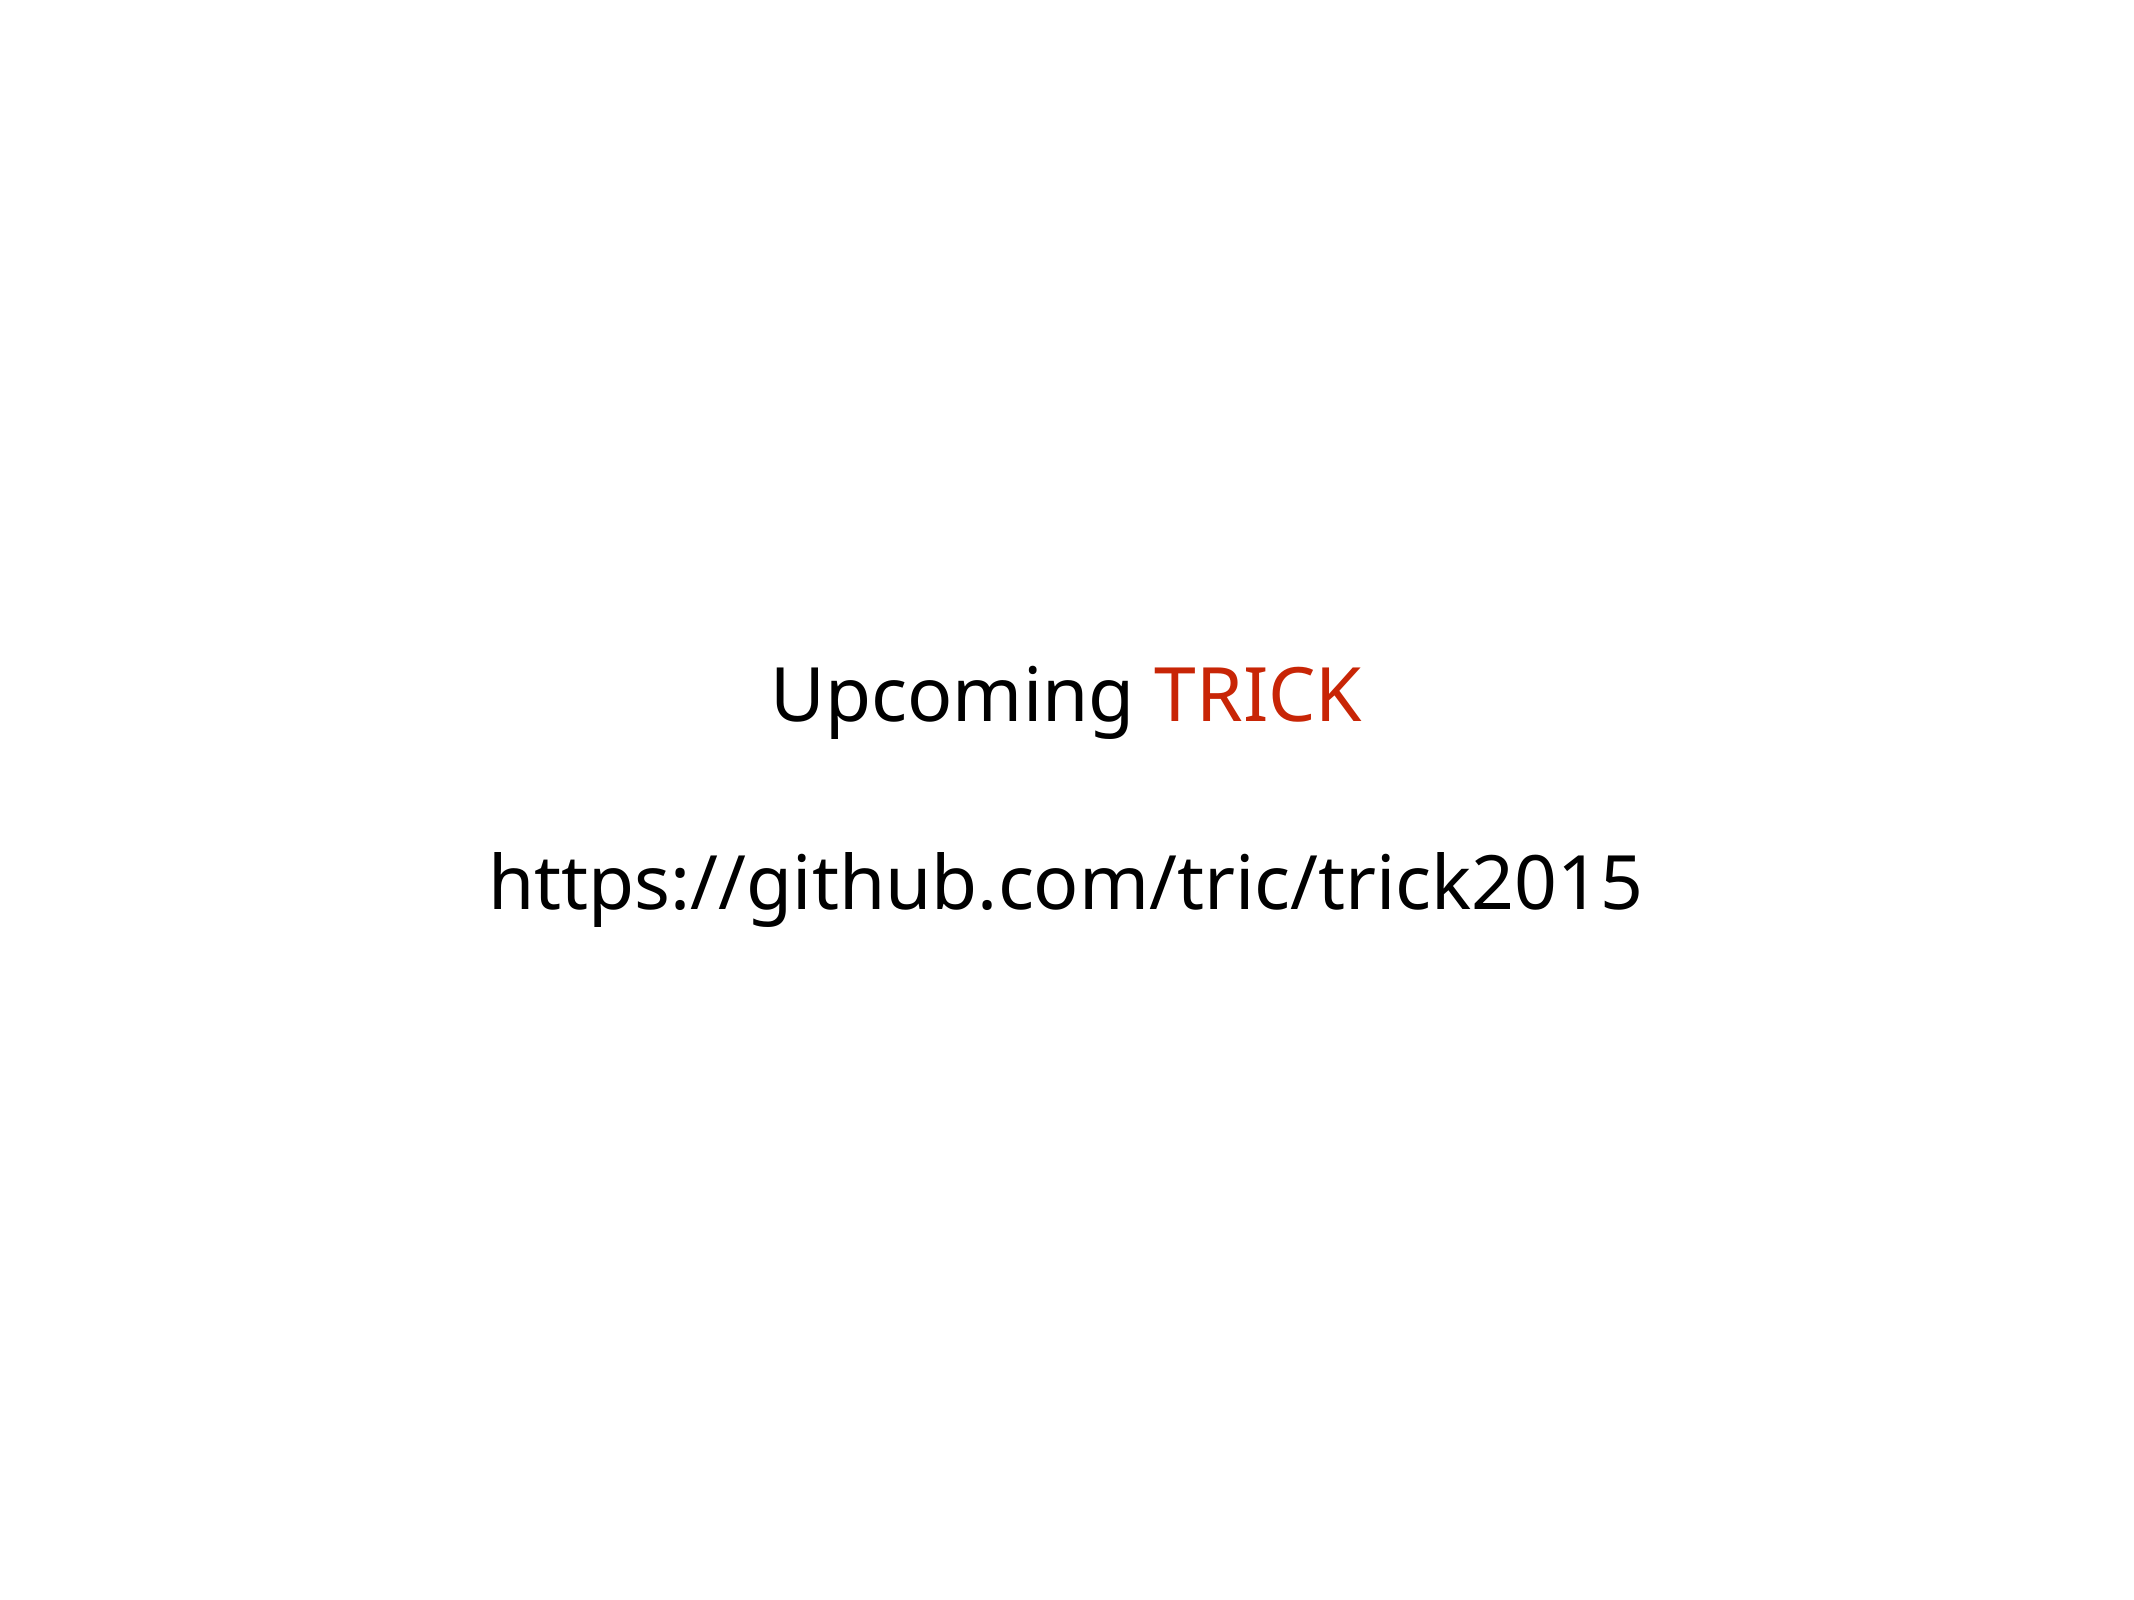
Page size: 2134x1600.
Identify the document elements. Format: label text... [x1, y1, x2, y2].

text_box Upcoming TRICK [762, 638, 1372, 745]
text_box https://github.com/tric/trick2015 [480, 825, 1654, 933]
